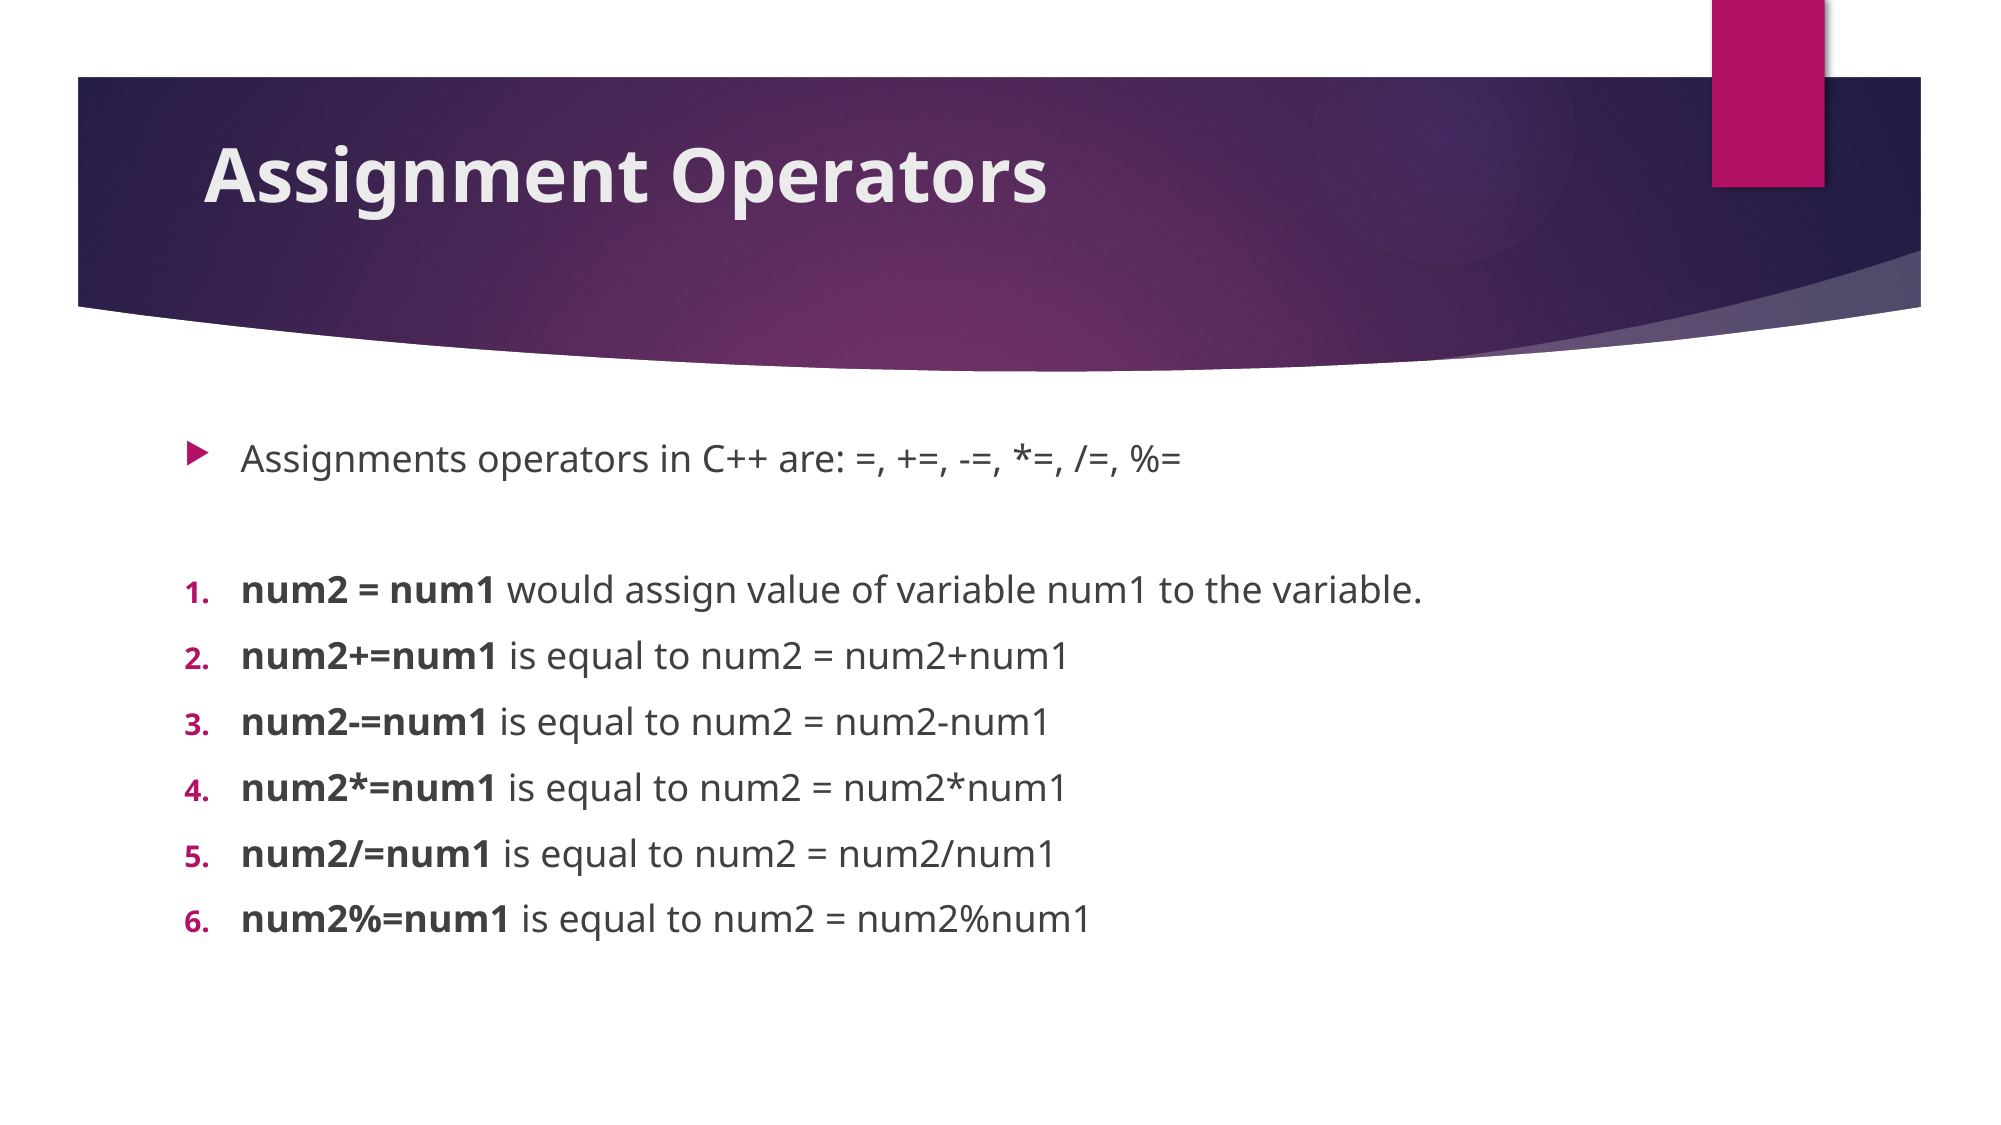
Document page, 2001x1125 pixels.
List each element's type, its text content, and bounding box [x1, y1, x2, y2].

title Assignment Operators [189, 159, 1627, 276]
list Assignments operators in C++ are: =, +=, -=, *=, /=, %= num2 = num1 would assign value of variable num1 to the variable. num2+=num1 is equal to num2 = num2+num1 num2-=num1 is equal to num2 = num2-num1 num2*=num1 is equal to num2 = num2*num1 num2/=num1 is equal to num2 = num2/num1 num2%=num1 is equal to num2 = num2%num1 [169, 427, 1831, 988]
